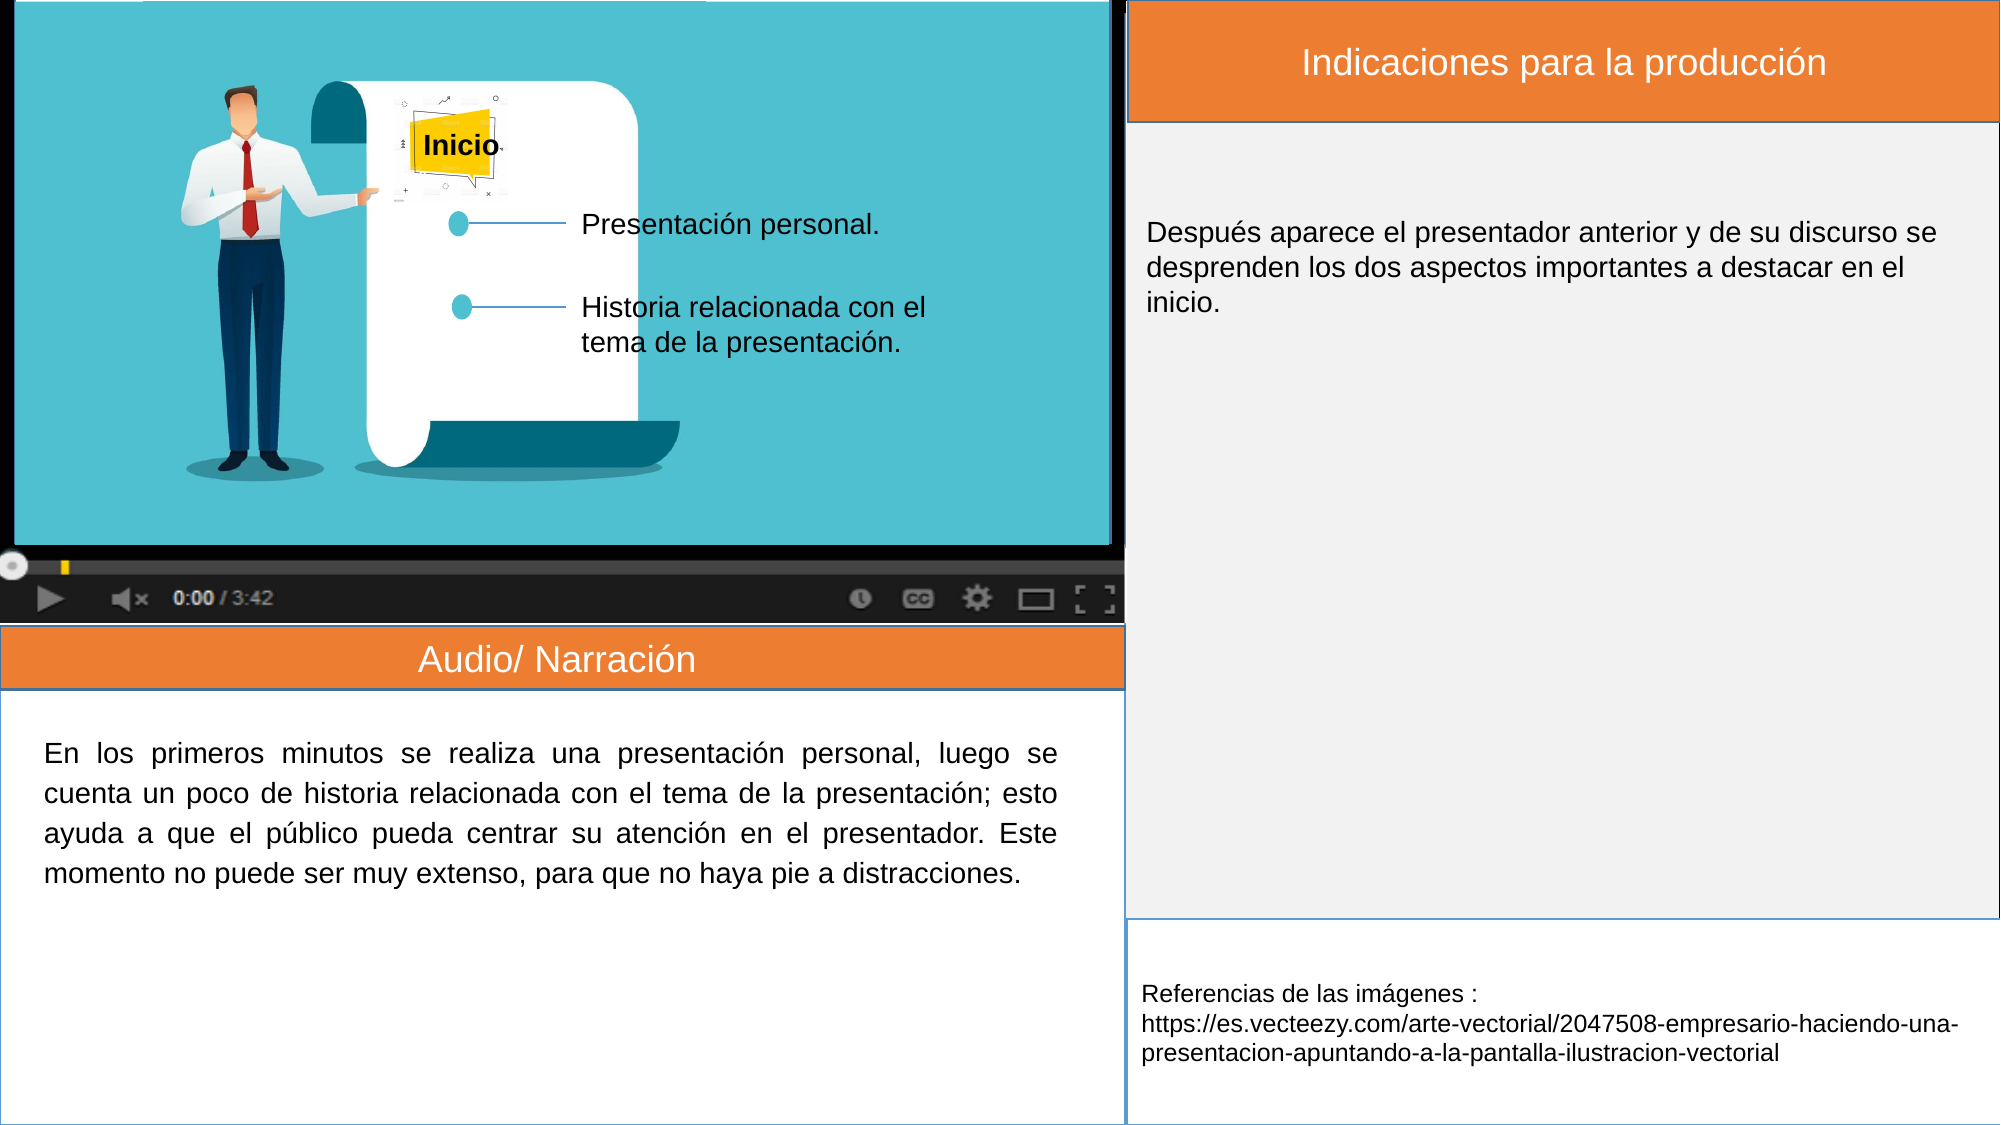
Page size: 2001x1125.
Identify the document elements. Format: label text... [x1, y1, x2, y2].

picture [142, 1, 706, 546]
text_box Indicaciones para la producción [1131, 0, 2000, 122]
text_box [0, 0, 1127, 623]
text_box [1125, 624, 2000, 1125]
text_box [1131, 122, 2000, 206]
text_box En los primeros minutos se realiza una presentación personal, luego se cuenta un poco de historia relacionada con el tema de la presentación; esto ayuda a que el público pueda centrar su atención en el presentador. Este momento no puede ser muy extenso, para que no haya pie a distracciones. [15, 721, 1075, 903]
text_box Referencias de las imágenes : https://es.vecteezy.com/arte-vectorial/2047508-empresario-haciendo-una-presentacion-apuntando-a-la-pantalla-ilustracion-vectorial [1126, 918, 2000, 1125]
text_box Después aparece el presentador anterior y de su discurso se desprenden los dos aspectos importantes a destacar en el inicio. [1131, 206, 2000, 701]
text_box Audio/ Narración [0, 631, 1125, 690]
text_box [0, 690, 1125, 1125]
